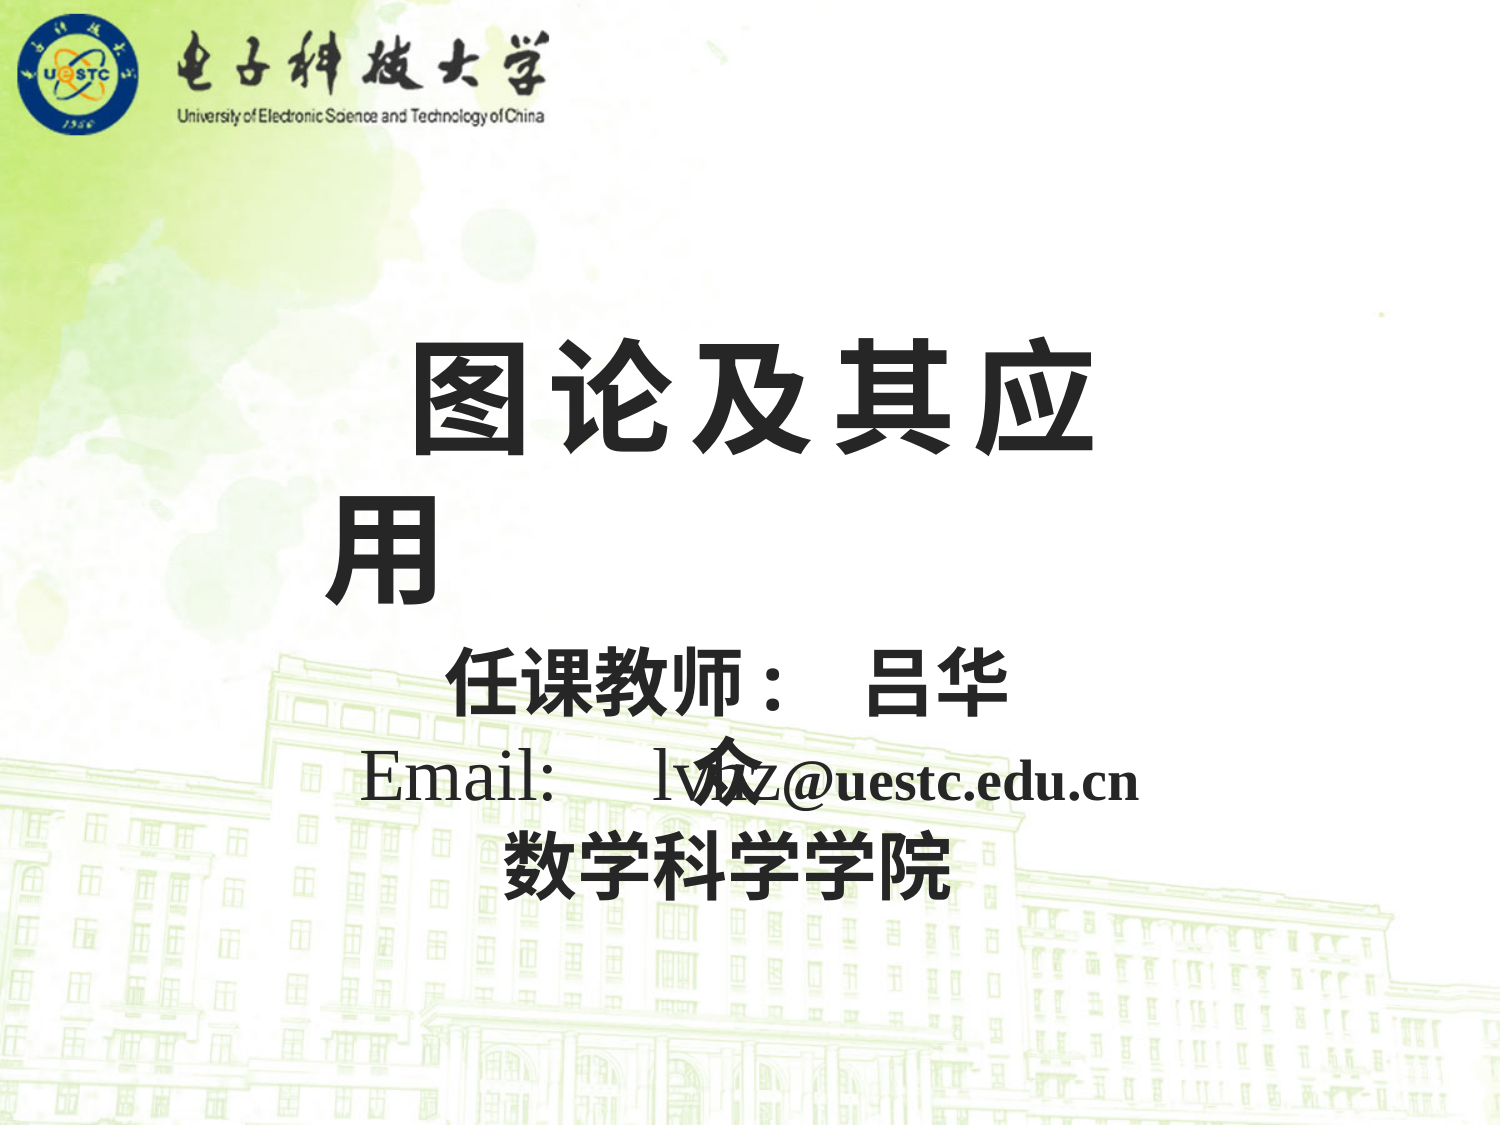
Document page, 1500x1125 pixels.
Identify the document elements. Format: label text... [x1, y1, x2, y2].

text_box 数学科学学院 [458, 824, 997, 918]
text_box 任课教师: 吕华众 [399, 627, 1056, 823]
text_box Email: lvhz@uestc.edu.cn [344, 718, 1183, 824]
picture [0, 0, 1500, 1125]
text_box 图论及其应用 [307, 312, 1113, 478]
